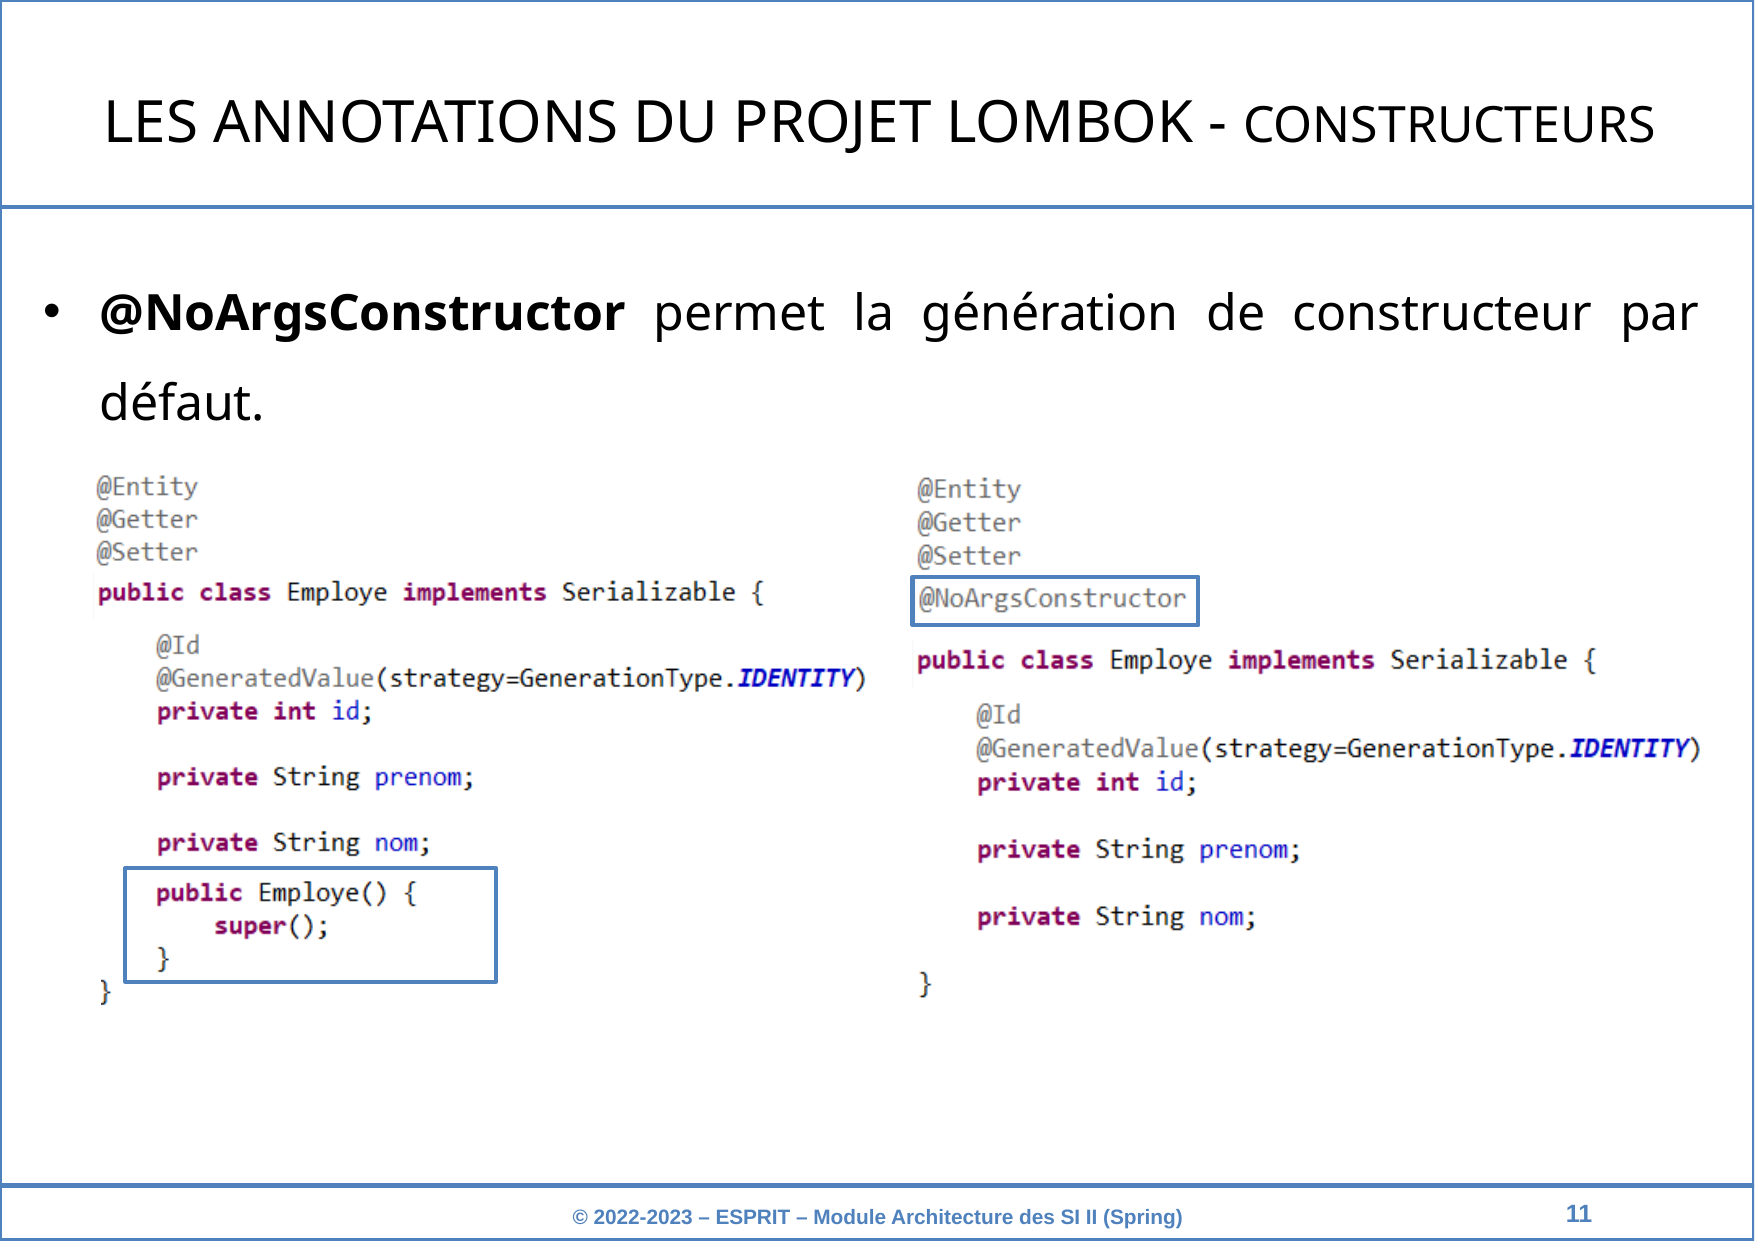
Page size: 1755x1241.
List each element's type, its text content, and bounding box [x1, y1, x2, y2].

slide_number 11 [1535, 1199, 1663, 1228]
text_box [92, 466, 880, 1011]
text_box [912, 468, 1716, 1011]
text_box LES ANNOTATIONS DU PROJET LOMBOK - CONSTRUCTEURS [1, 76, 1755, 162]
text_box @NoArgsConstructor permet la génération de constructeur par défaut. [26, 242, 1717, 1184]
